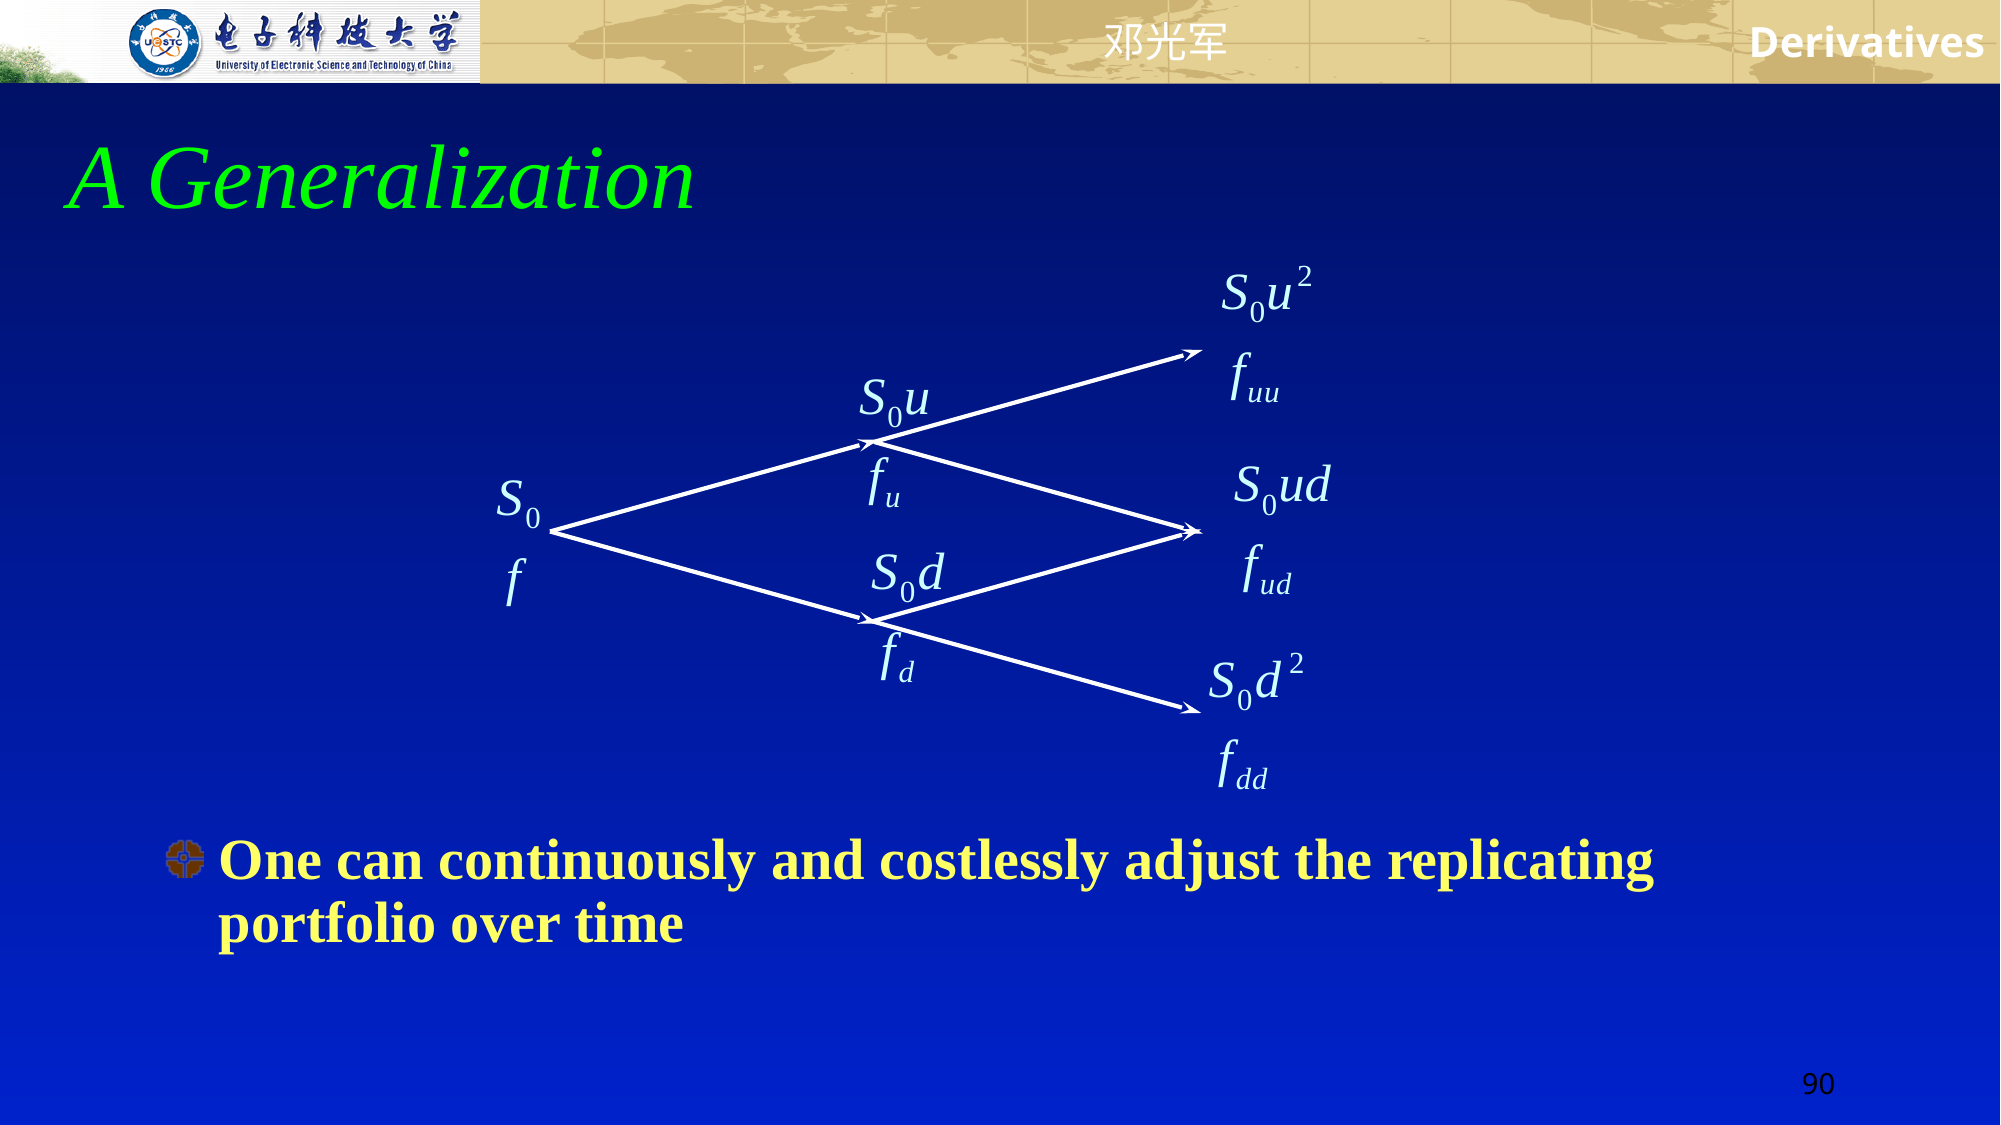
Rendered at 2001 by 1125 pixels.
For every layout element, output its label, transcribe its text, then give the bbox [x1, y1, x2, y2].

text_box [1199, 637, 1311, 800]
title A Generalization [53, 78, 1754, 266]
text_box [1224, 449, 1341, 604]
list One can continuously and costlessly adjust the replicating portfolio over time [147, 821, 1848, 975]
picture [162, 836, 204, 878]
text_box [862, 537, 957, 692]
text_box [1212, 249, 1320, 413]
picture [0, 0, 480, 83]
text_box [487, 462, 548, 617]
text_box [850, 362, 940, 517]
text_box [549, 349, 1203, 714]
